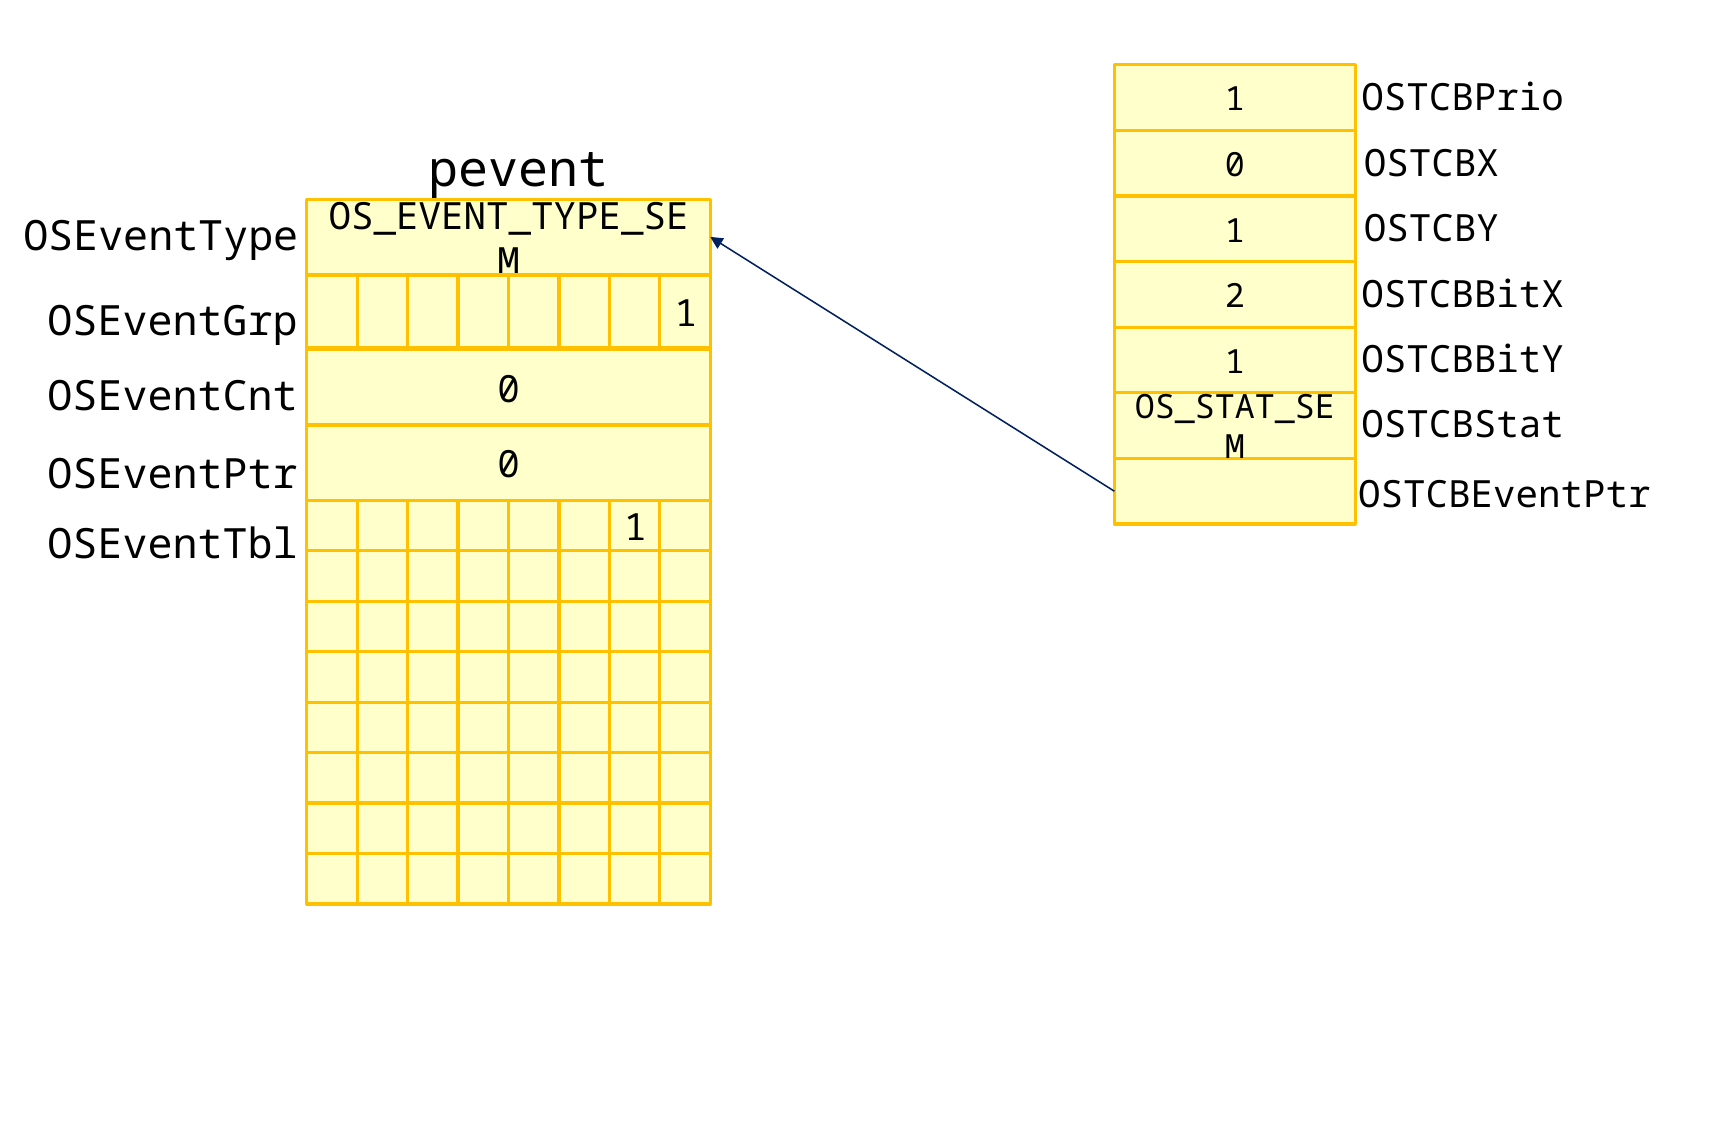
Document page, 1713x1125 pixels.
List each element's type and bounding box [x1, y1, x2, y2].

text_box [8, 52, 1666, 906]
